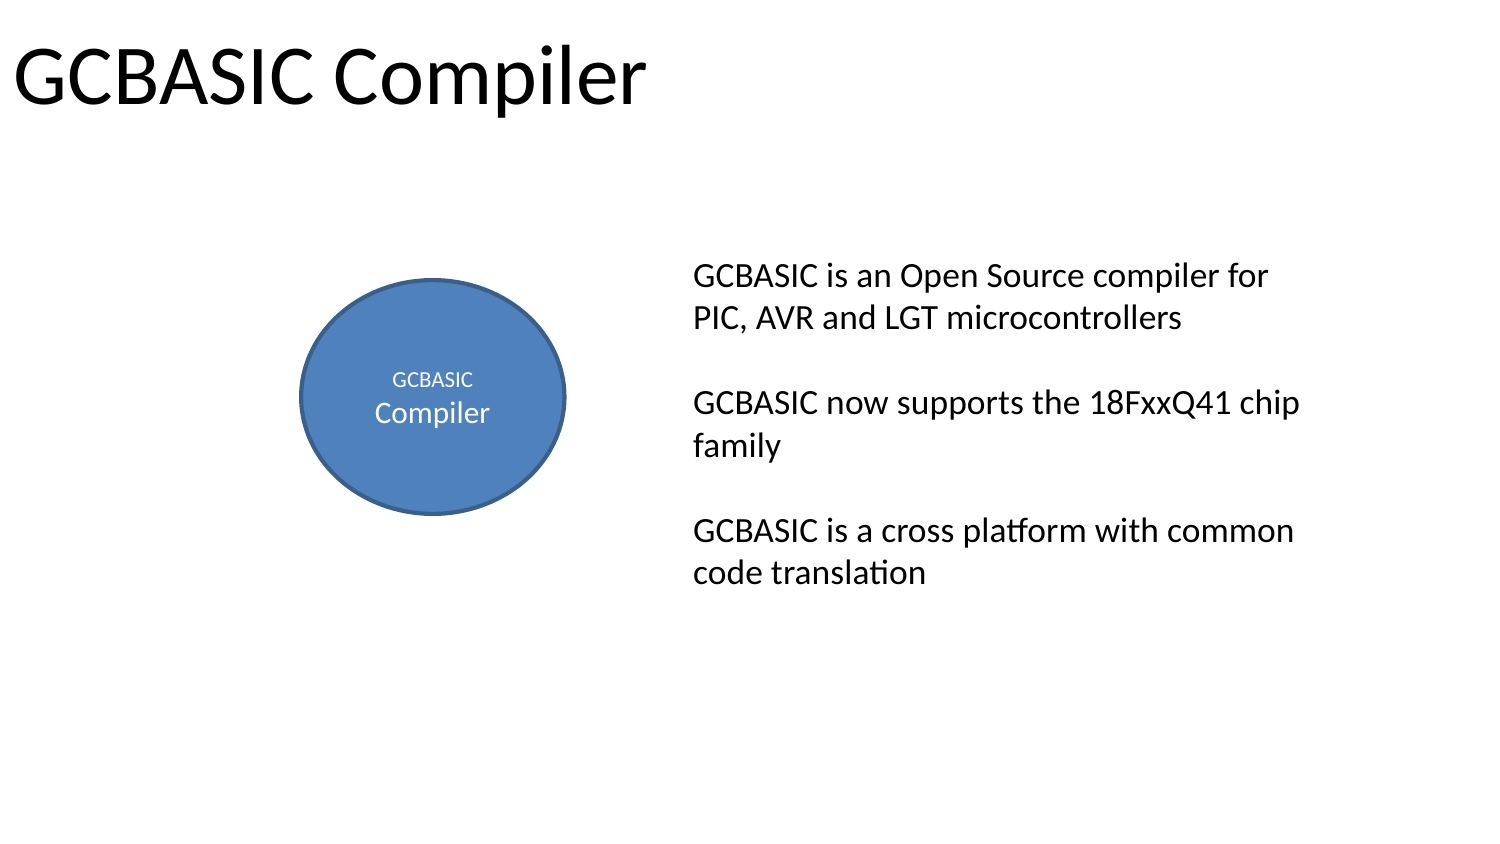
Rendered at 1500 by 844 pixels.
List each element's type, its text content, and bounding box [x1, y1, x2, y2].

text_box GCBASIC is an Open Source compiler for PIC, AVR and LGT microcontrollers GCBASIC now supports the 18FxxQ41 chip family GCBASIC is a cross platform with common code translation [679, 244, 1329, 599]
text_box GCBASIC Compiler [299, 278, 567, 516]
title GCBASIC Compiler [0, 0, 1350, 141]
